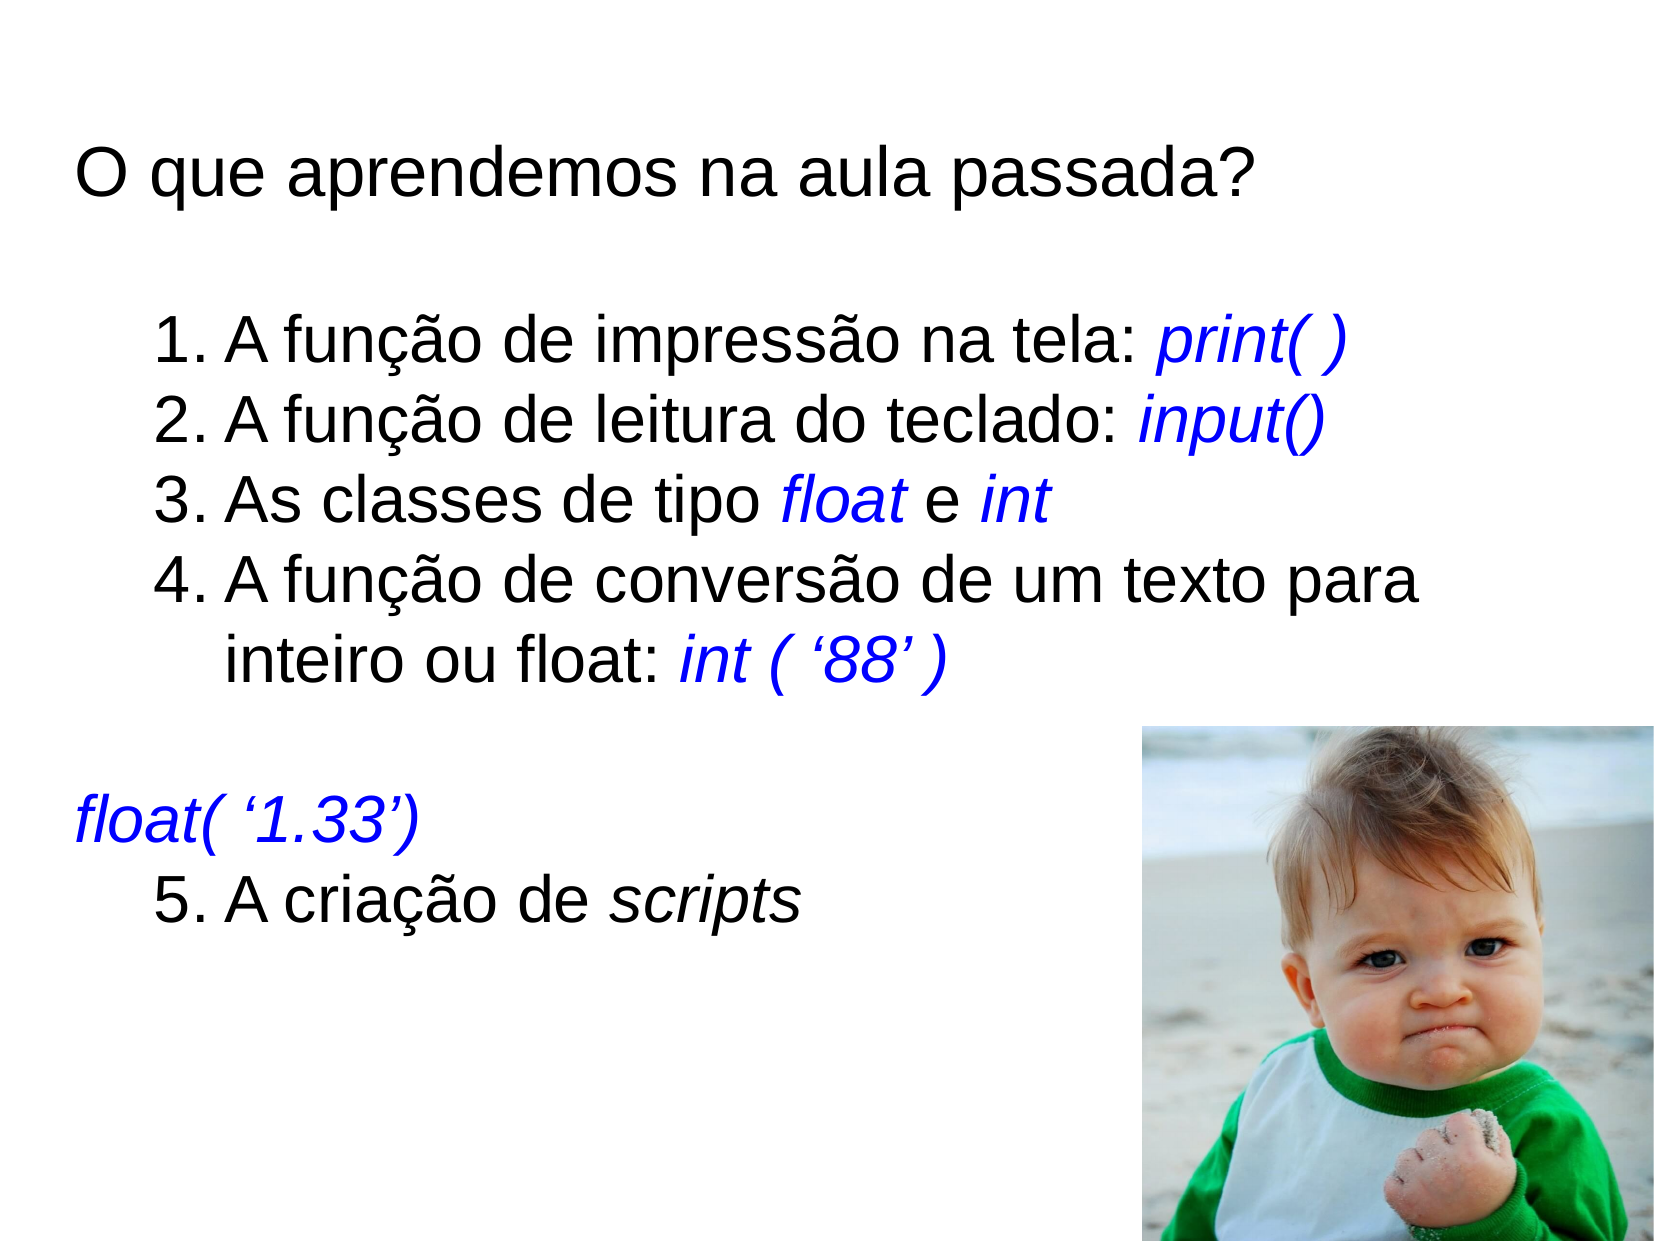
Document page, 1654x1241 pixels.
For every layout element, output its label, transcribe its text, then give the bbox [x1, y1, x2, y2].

list A função de impressão na tela: print( ) A função de leitura do teclado: input() As classes de tipo float e int A função de conversão de um texto para inteiro ou float: int ( ‘88’ ) float( ‘1.33’) A criação de scripts [56, 277, 1598, 1102]
title O que aprendemos na aula passada? [56, 107, 1598, 246]
picture [1141, 726, 1654, 1241]
